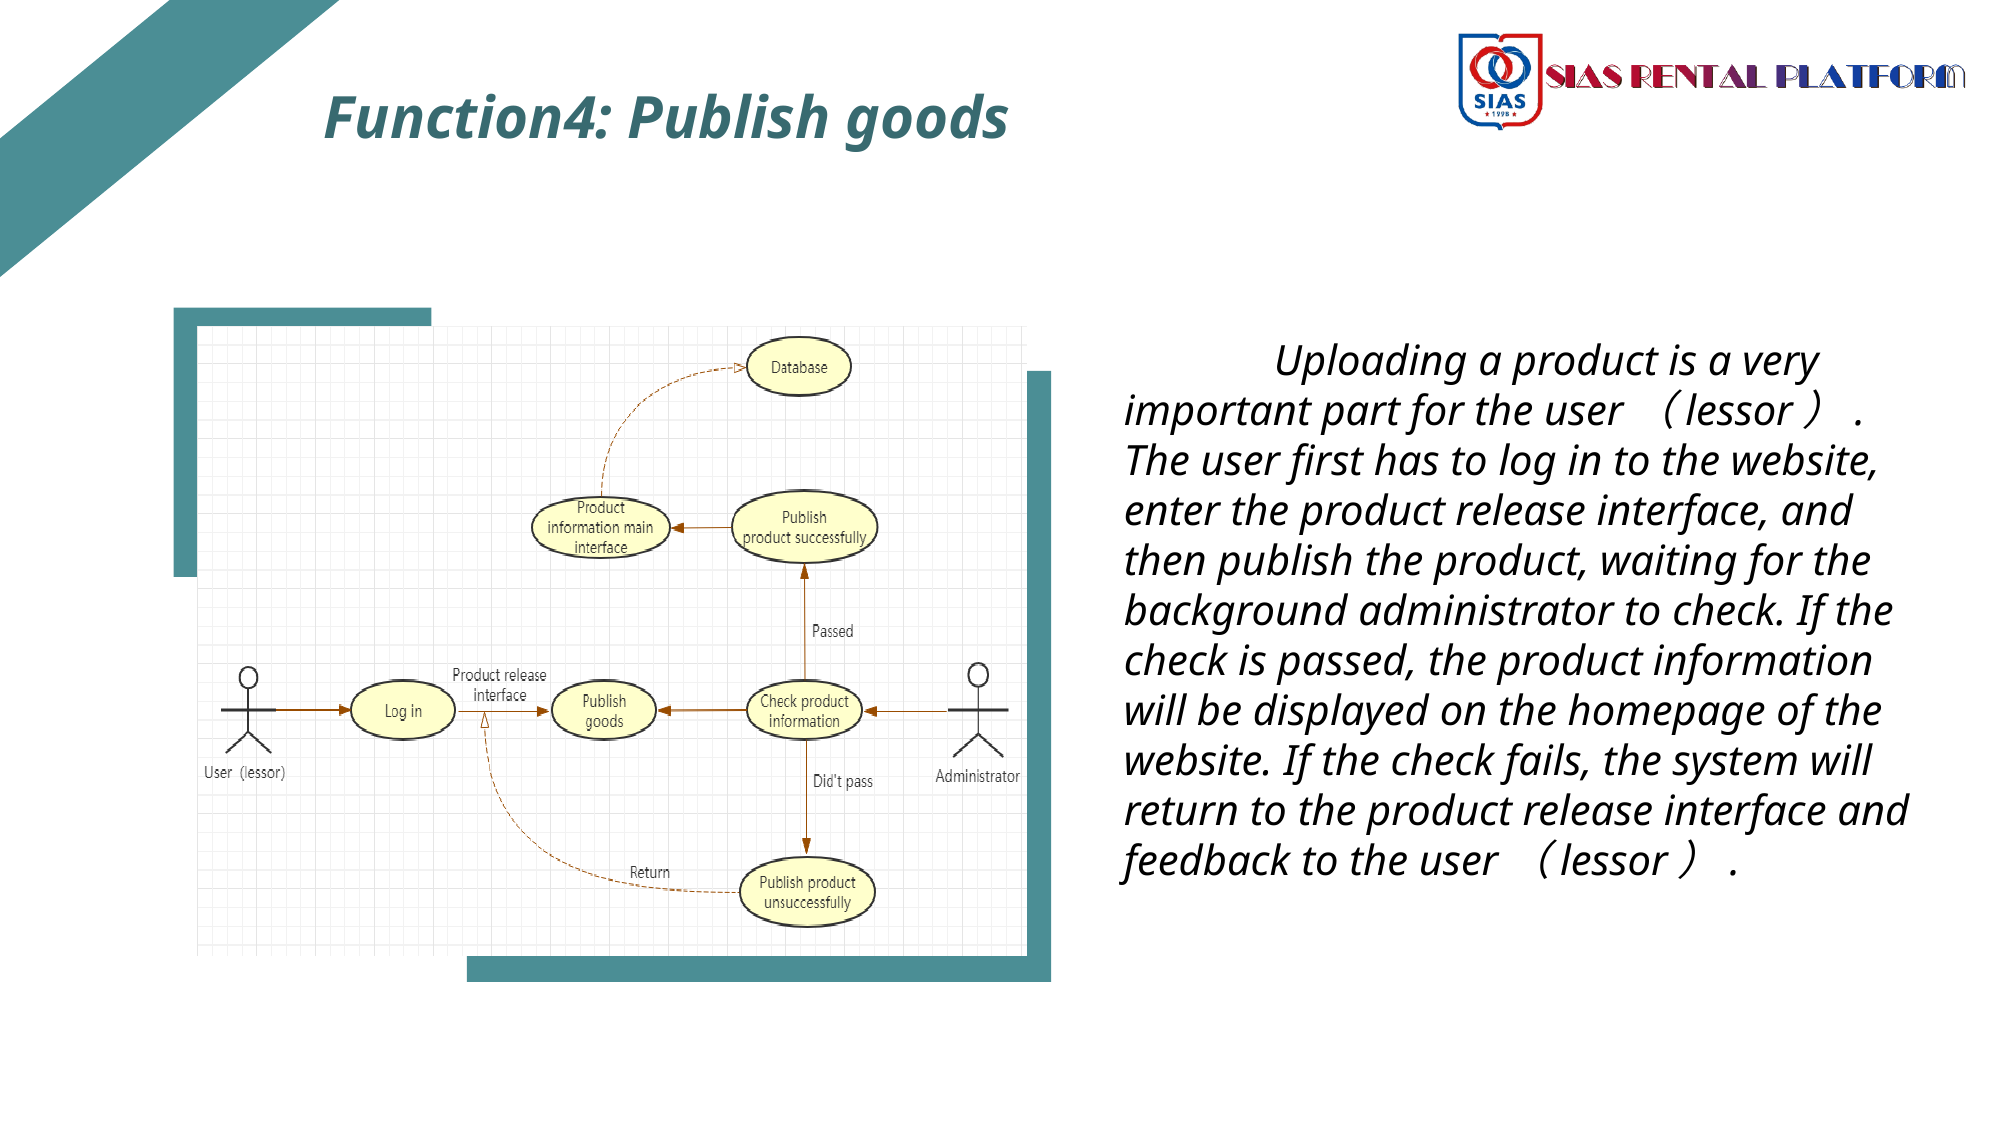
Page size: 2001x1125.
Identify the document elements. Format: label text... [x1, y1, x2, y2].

text_box Uploading a product is a very important part for the user（lessor）. The user first has to log in to the website, enter the product release interface, and then publish the product, waiting for the background administrator to check. If the check is passed, the product information will be displayed on the homepage of the website. If the check fails, the system will return to the product release interface and feedback to the user（lessor）. [1109, 326, 1939, 937]
picture [1454, 0, 1966, 229]
picture [197, 326, 1027, 956]
text_box [173, 307, 432, 578]
text_box [466, 370, 1052, 983]
text_box Function4: Publish goods [309, 72, 1026, 297]
